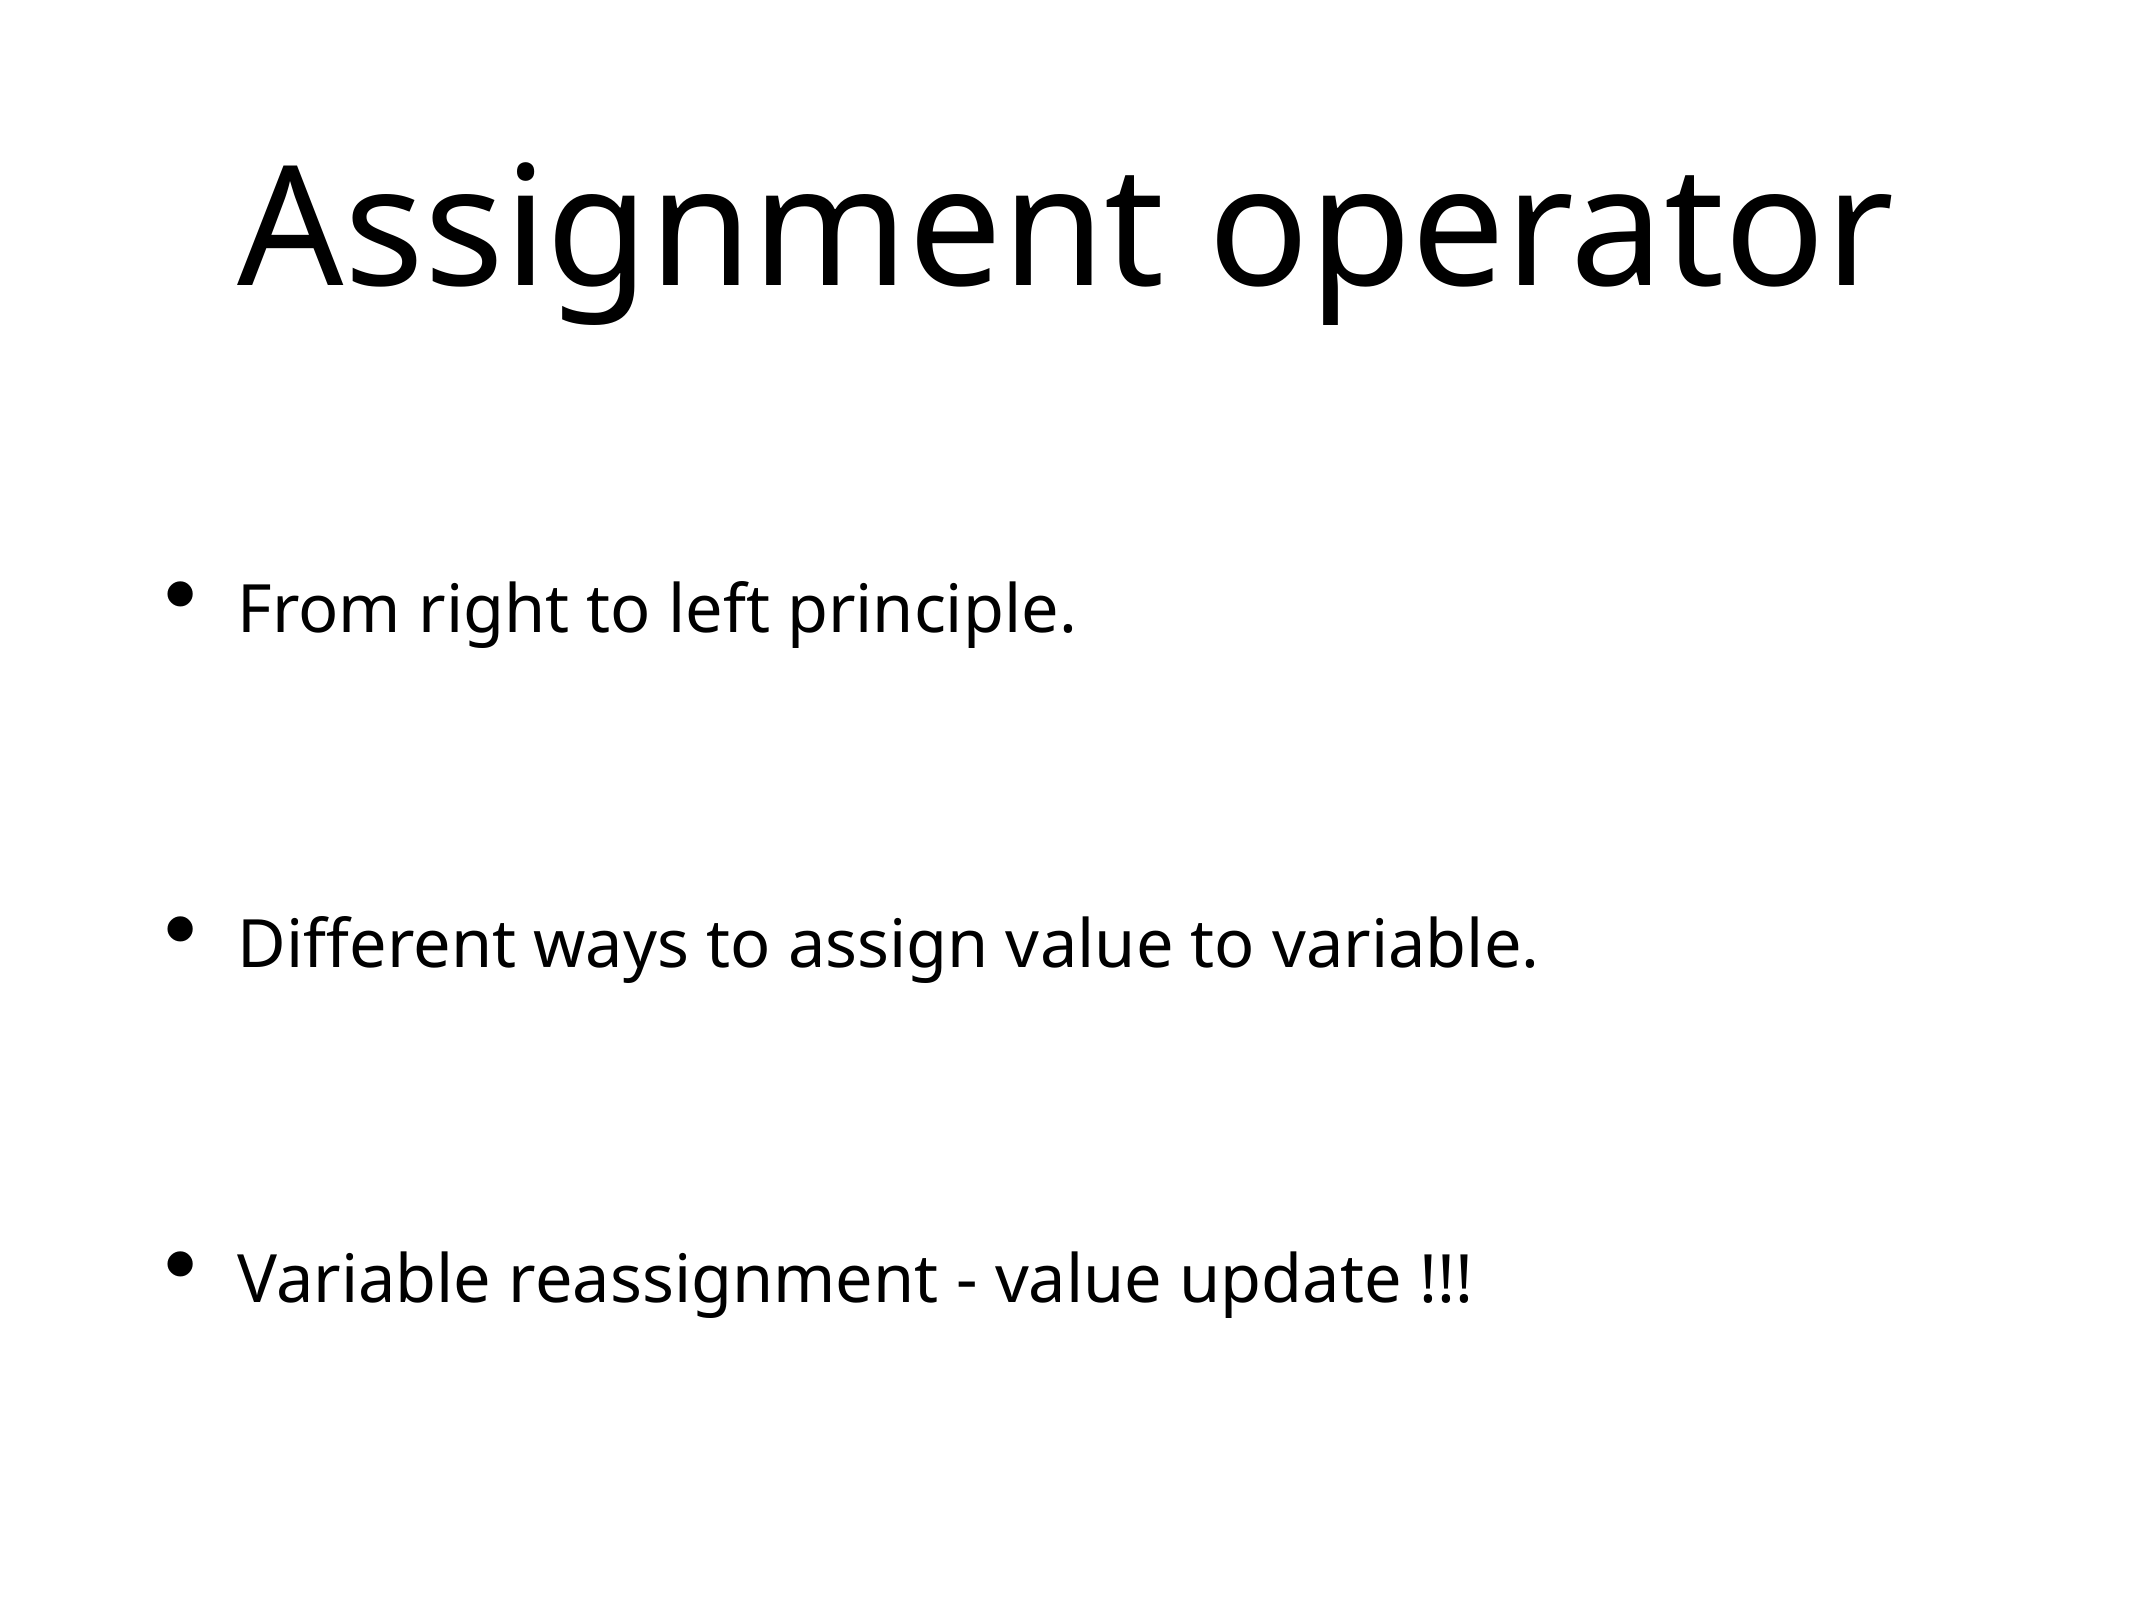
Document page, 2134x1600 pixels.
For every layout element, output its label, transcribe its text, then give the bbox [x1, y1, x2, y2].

list From right to left principle. Different ways to assign value to variable. Variable reassignment - value update !!! [155, 424, 1978, 1457]
title Assignment operator [155, 41, 1978, 397]
